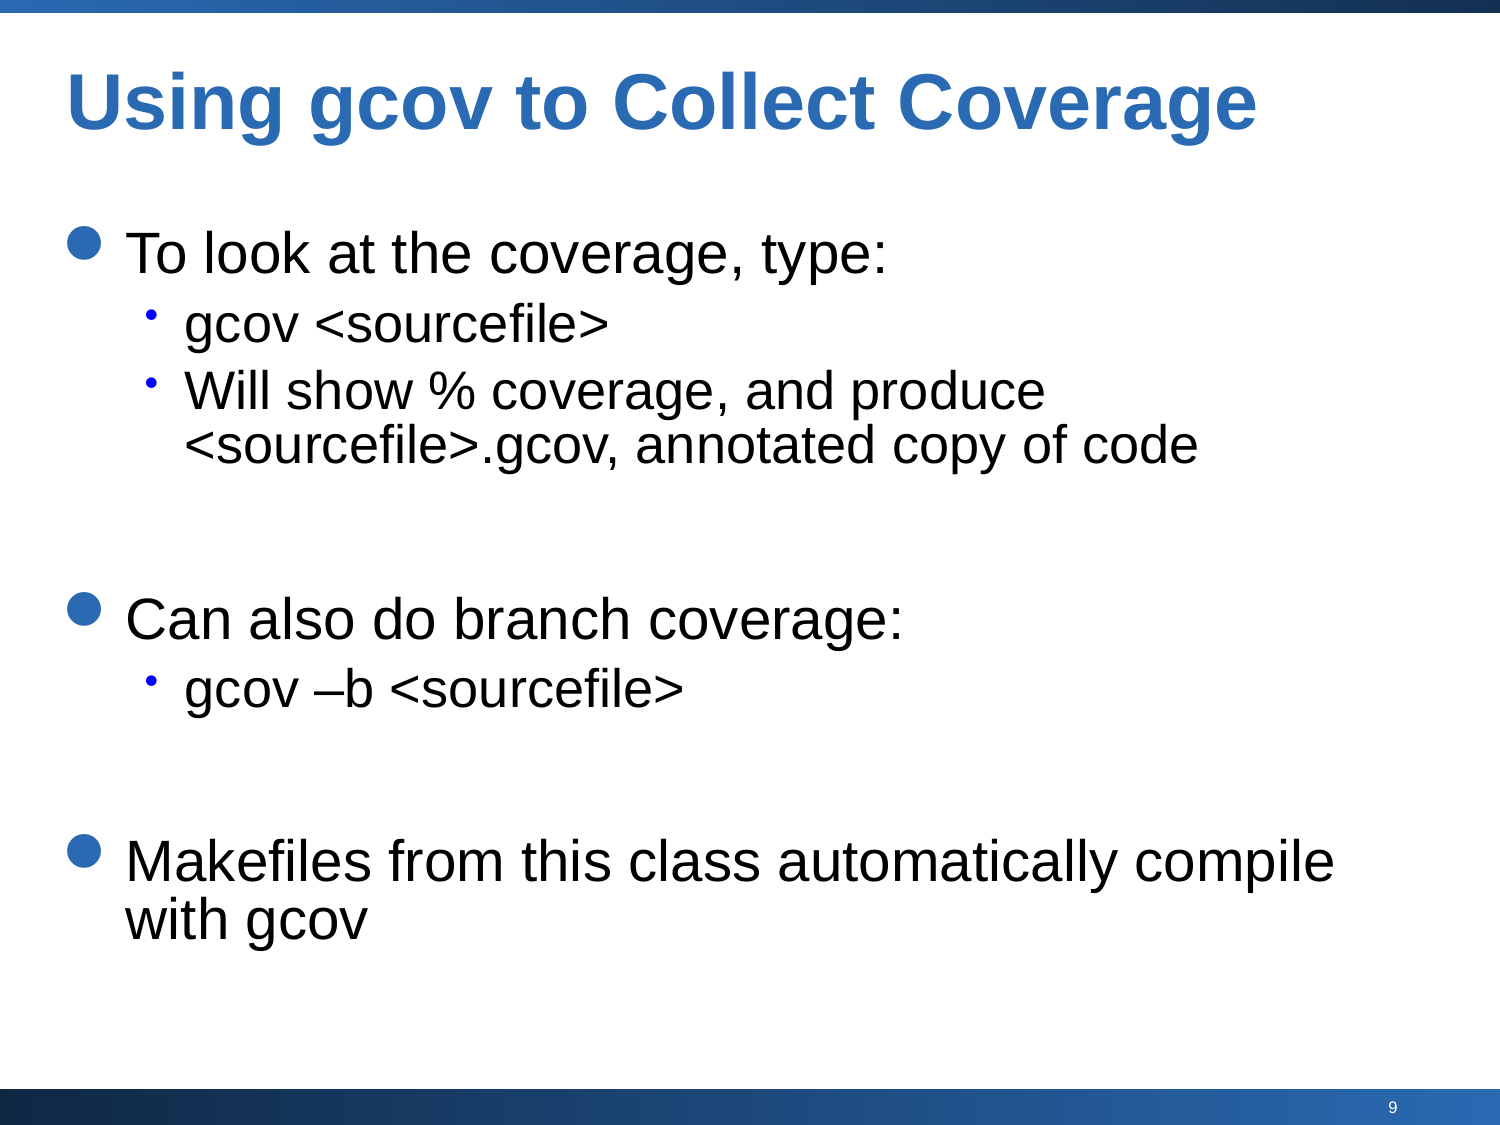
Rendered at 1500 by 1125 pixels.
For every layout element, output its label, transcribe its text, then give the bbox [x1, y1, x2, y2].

title Using gcov to Collect Coverage [66, 40, 1497, 169]
list To look at the coverage, type: gcov <sourcefile> Will show % coverage, and produce <sourcefile>.gcov, annotated copy of code Can also do branch coverage: gcov –b <sourcefile> Makefiles from this class automatically compile with gcov [47, 219, 1438, 1083]
